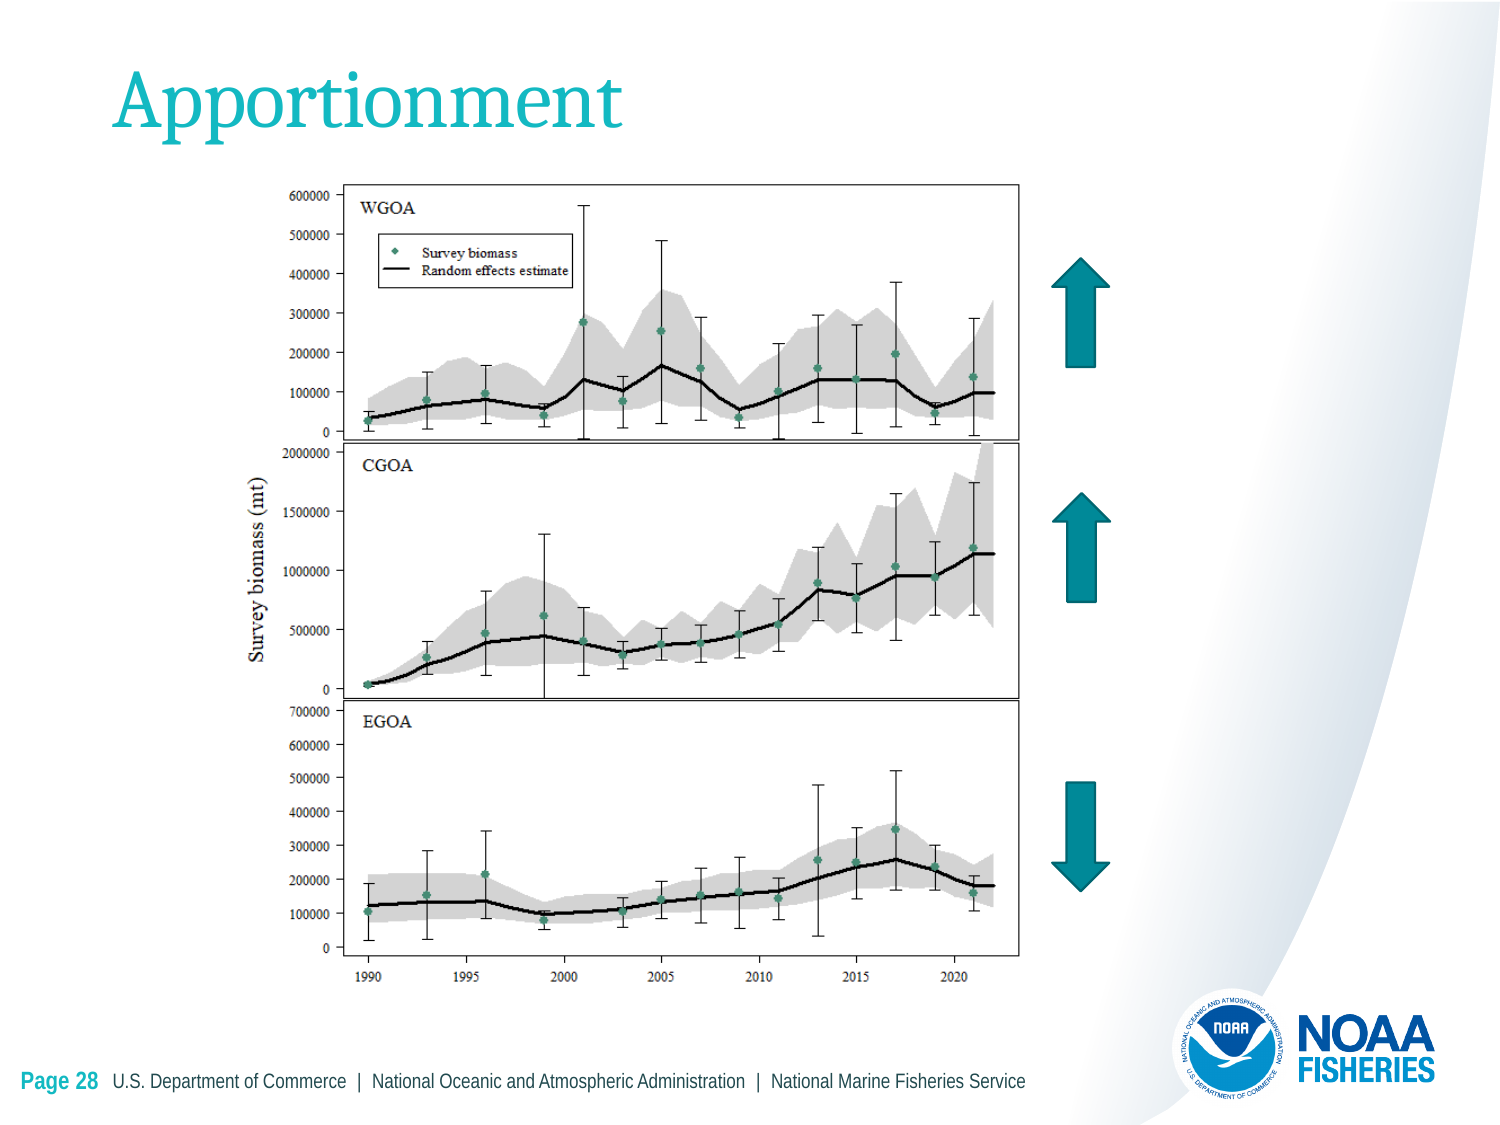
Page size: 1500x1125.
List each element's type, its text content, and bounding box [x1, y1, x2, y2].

picture [1424, 1061, 1435, 1070]
text_box [1051, 781, 1111, 893]
text_box [1051, 257, 1111, 369]
picture [1172, 988, 1435, 1108]
title Apportionment [112, 46, 1259, 146]
picture [244, 158, 1033, 1009]
text_box [1052, 492, 1112, 604]
